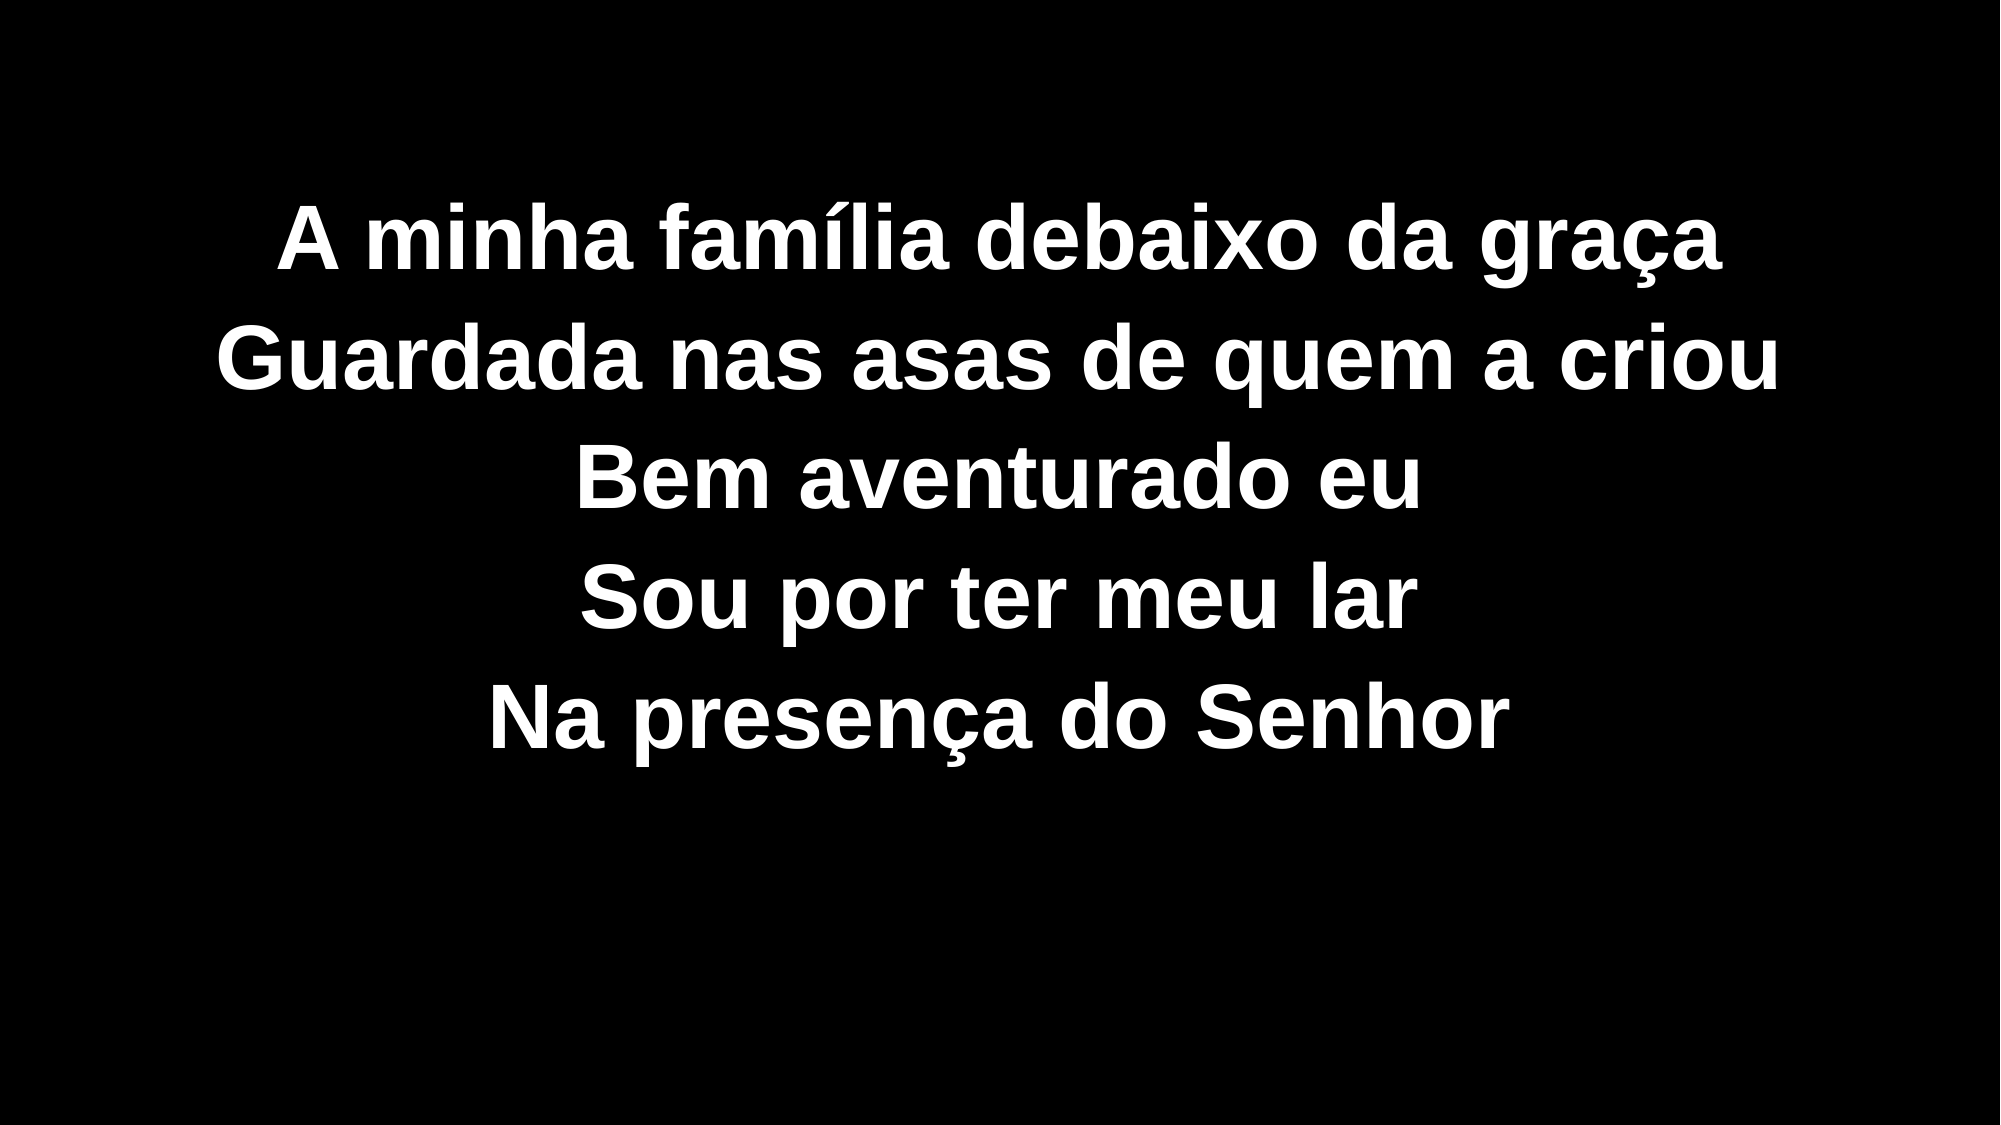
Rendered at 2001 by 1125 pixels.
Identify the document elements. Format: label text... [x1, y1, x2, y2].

list A minha família debaixo da graça Guardada nas asas de quem a criou Bem aventurado eu Sou por ter meu lar Na presença do Senhor [137, 182, 1863, 897]
